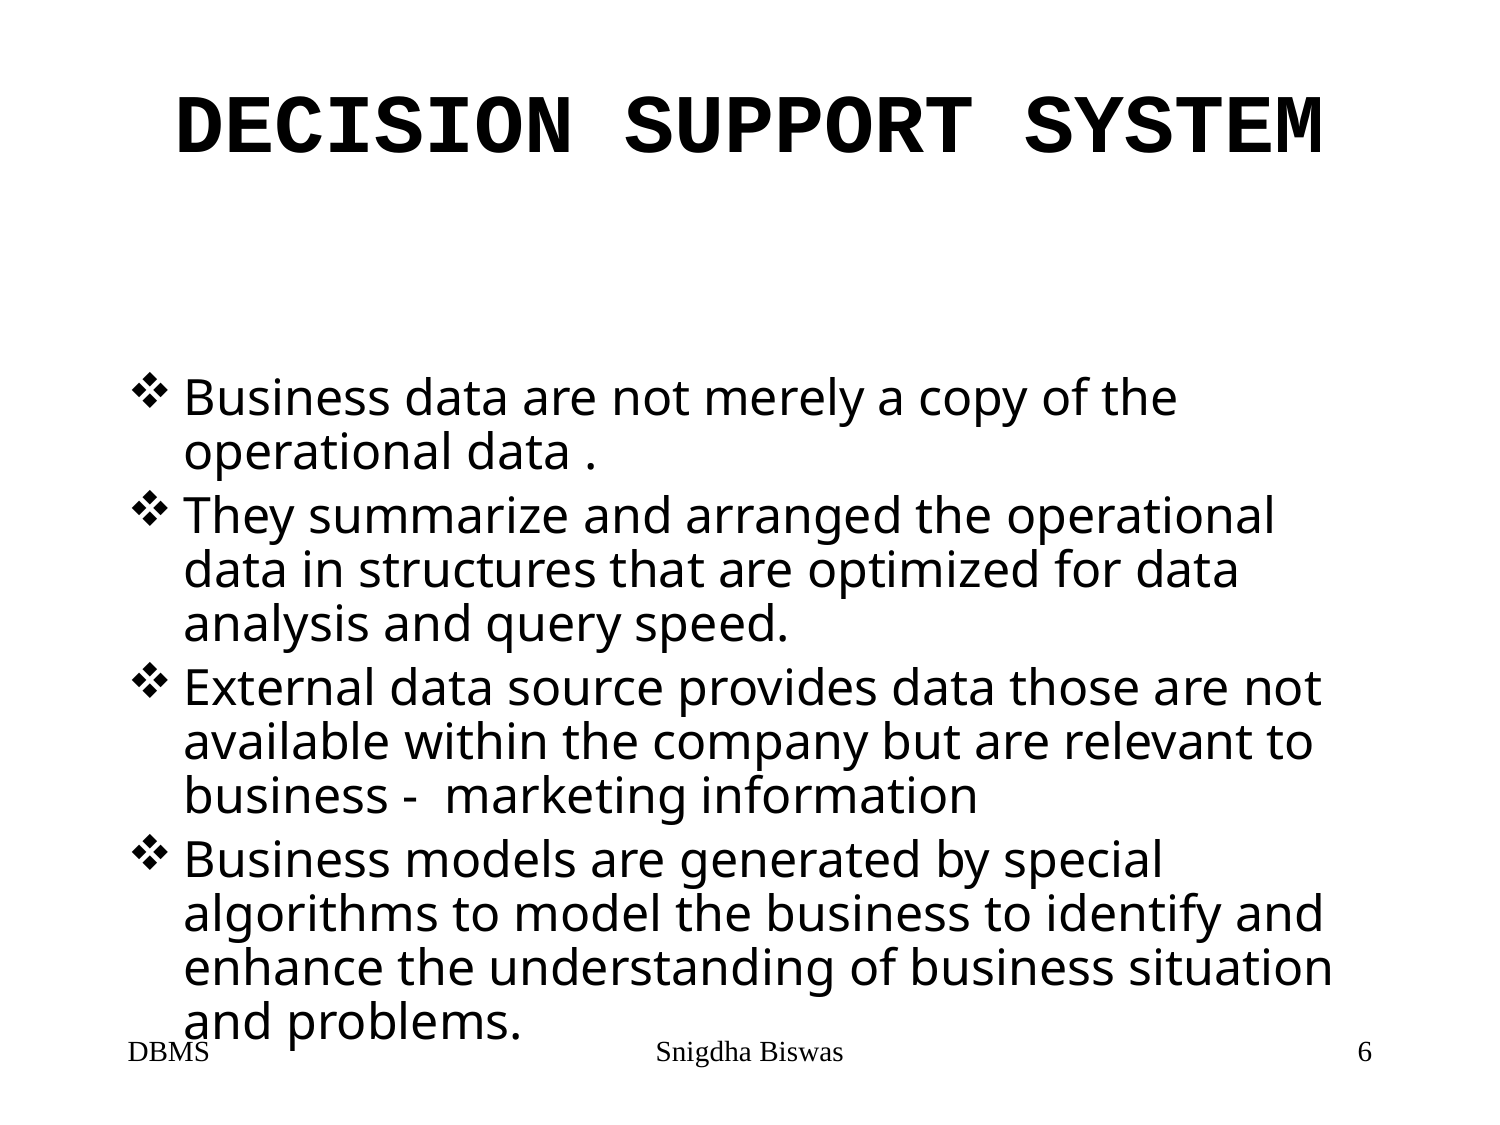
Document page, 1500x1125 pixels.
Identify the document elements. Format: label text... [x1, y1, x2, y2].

slide_number DBMS [112, 1024, 426, 1101]
title DECISION SUPPORT SYSTEM [112, 24, 1388, 213]
list Business data are not merely a copy of the operational data . They summarize and arranged the operational data in structures that are optimized for data analysis and query speed. External data source provides data those are not available within the company but are relevant to business - marketing information Business models are generated by special algorithms to model the business to identify and enhance the understanding of business situation and problems. 9 [112, 274, 1388, 1009]
slide_number 6 [1074, 1024, 1388, 1101]
footer Snigdha Biswas [512, 1024, 988, 1101]
